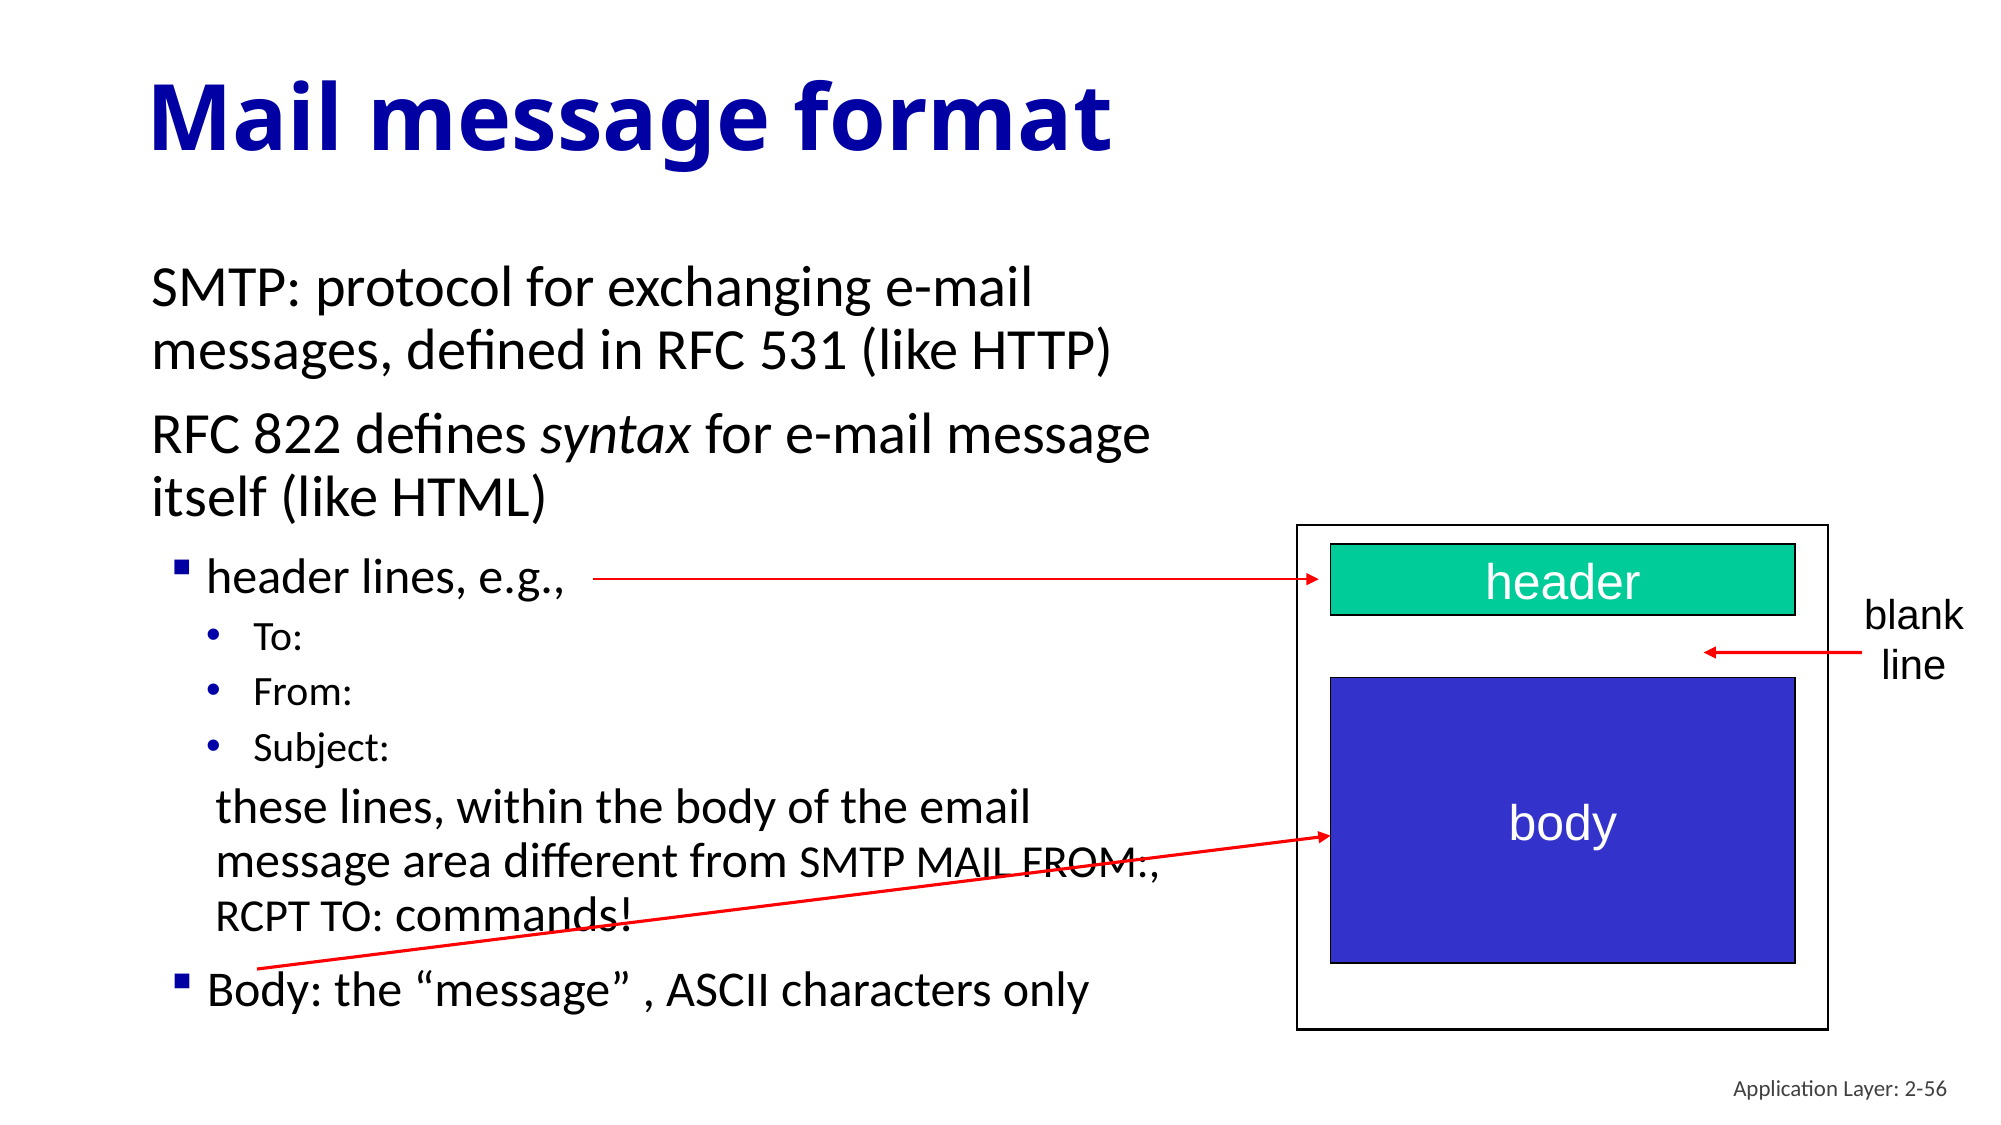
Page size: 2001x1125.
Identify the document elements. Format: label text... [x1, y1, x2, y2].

title Mail message format [131, 47, 1856, 195]
text_box SMTP: protocol for exchanging e-mail messages, defined in RFC 531 (like HTTP) RFC 822 defines syntax for e-mail message itself (like HTML) header lines, e.g., To: From: Subject: these lines, within the body of the email message area different from SMTP MAIL FROM:, RCPT TO: commands! Body: the “message” , ASCII characters only [134, 249, 1181, 1012]
text_box [1703, 646, 1862, 659]
text_box [1297, 525, 1829, 1030]
text_box blank line [1849, 580, 1979, 696]
text_box [257, 831, 1331, 970]
slide_number Application Layer: 2-56 [1512, 1056, 1963, 1117]
